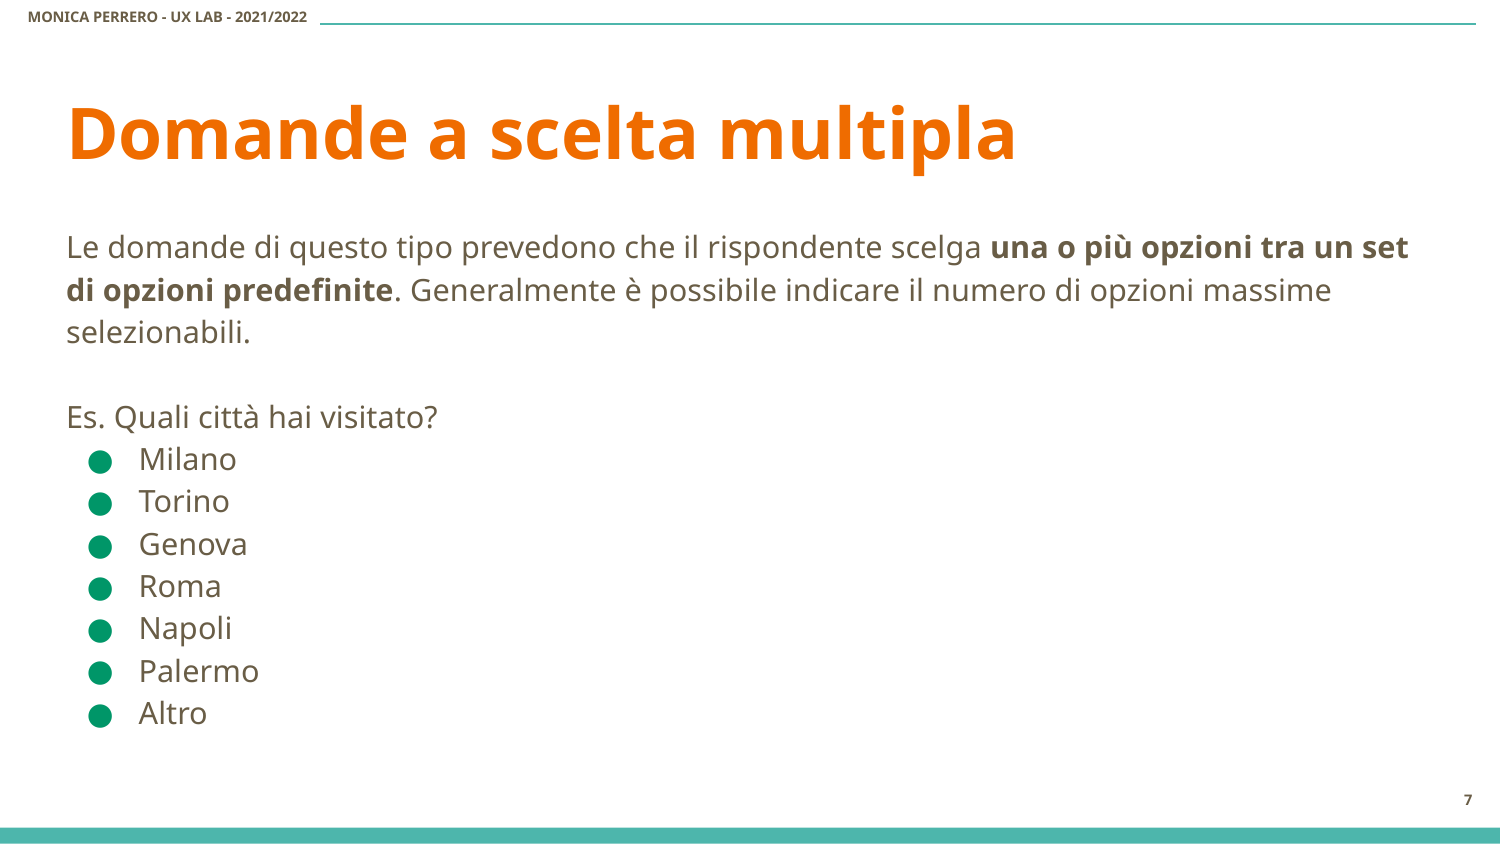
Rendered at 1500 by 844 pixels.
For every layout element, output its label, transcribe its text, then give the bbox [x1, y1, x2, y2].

list Le domande di questo tipo prevedono che il rispondente scelga una o più opzioni tra un set di opzioni predefinite. Generalmente è possibile indicare il numero di opzioni massime selezionabili. Es. Quali città hai visitato? Milano Torino Genova Roma Napoli Palermo Altro [51, 207, 1449, 750]
slide_number ‹#› [1397, 768, 1488, 834]
title Domande a scelta multipla [51, 72, 1449, 189]
